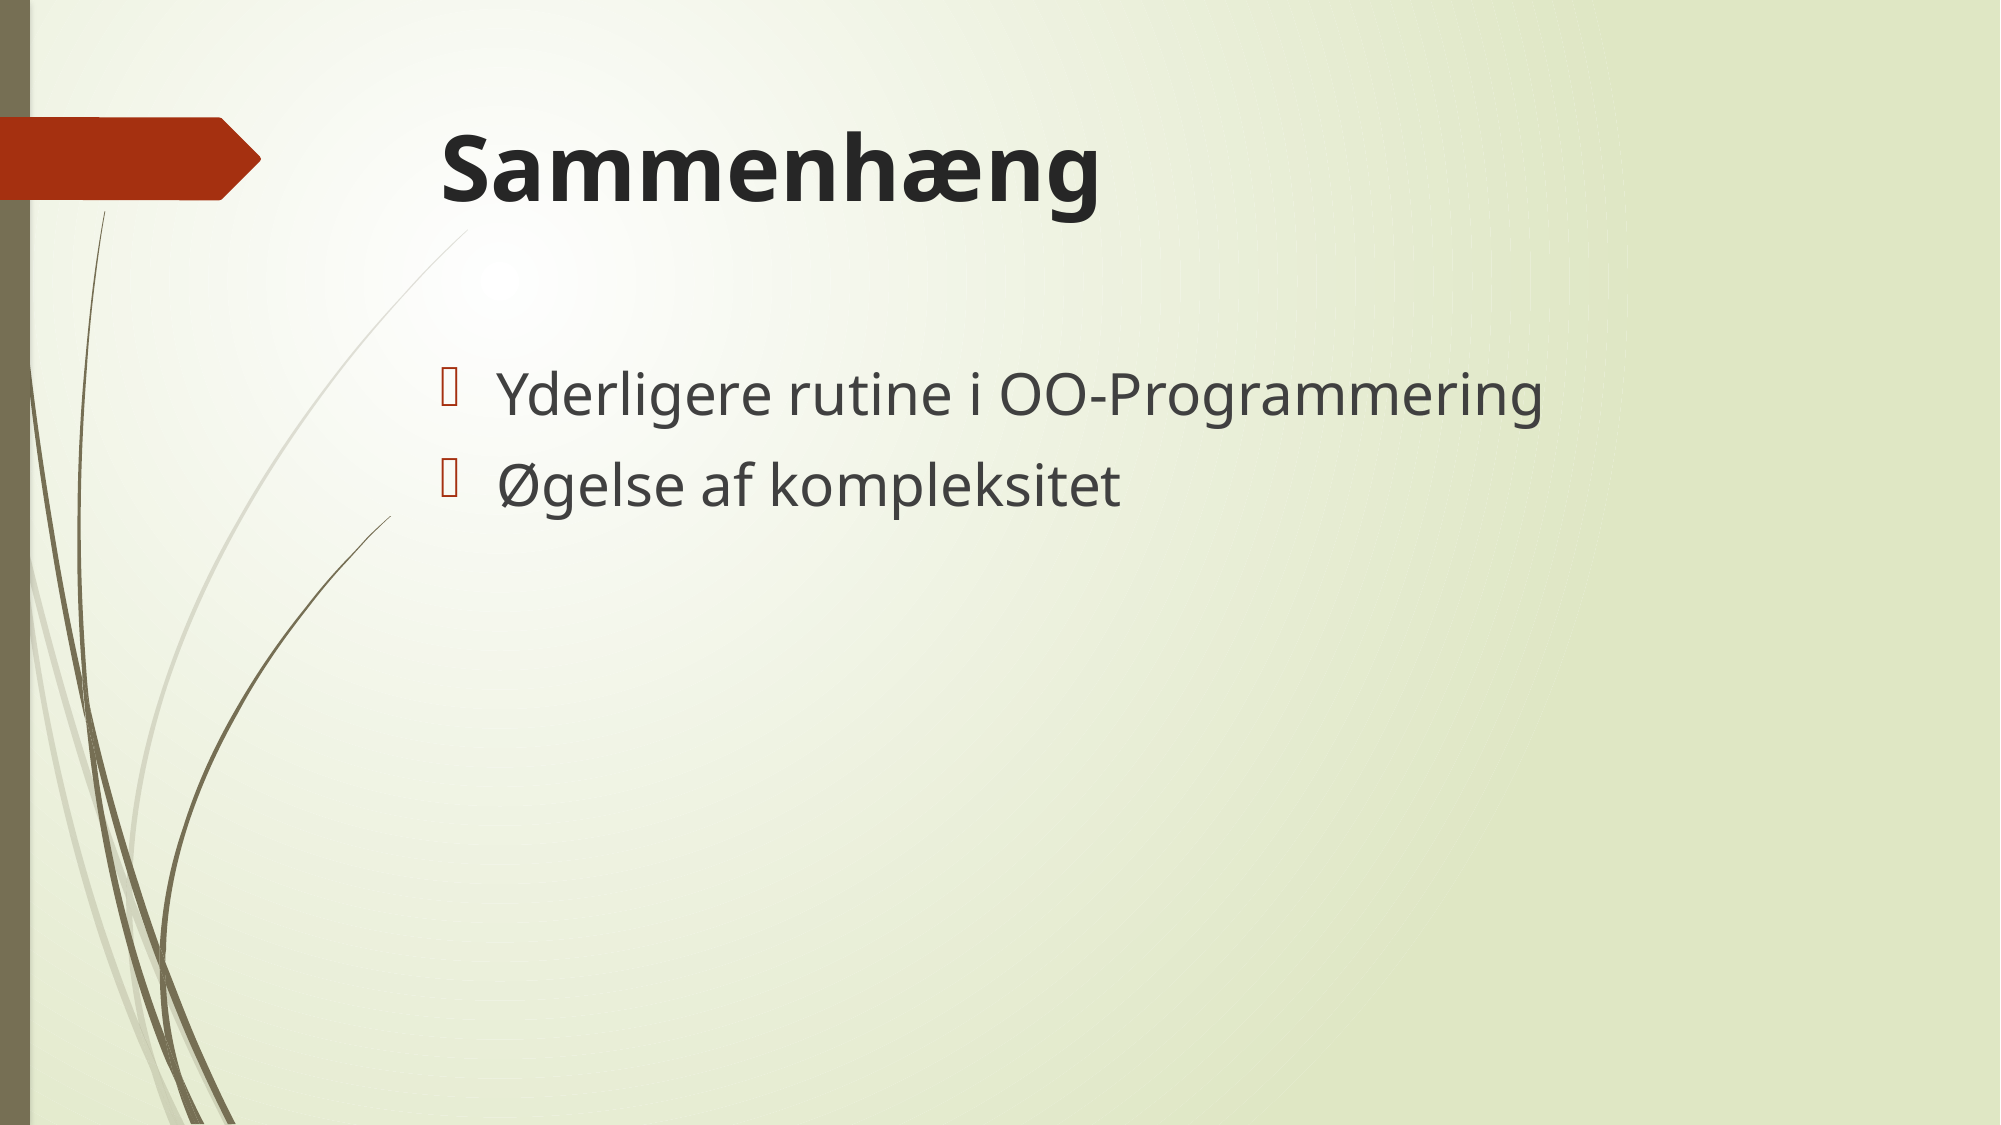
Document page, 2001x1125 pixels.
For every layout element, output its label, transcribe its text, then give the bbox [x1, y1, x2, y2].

title Sammenhæng [425, 102, 1888, 313]
list Yderligere rutine i OO-Programmering Øgelse af kompleksitet [424, 350, 1935, 1053]
